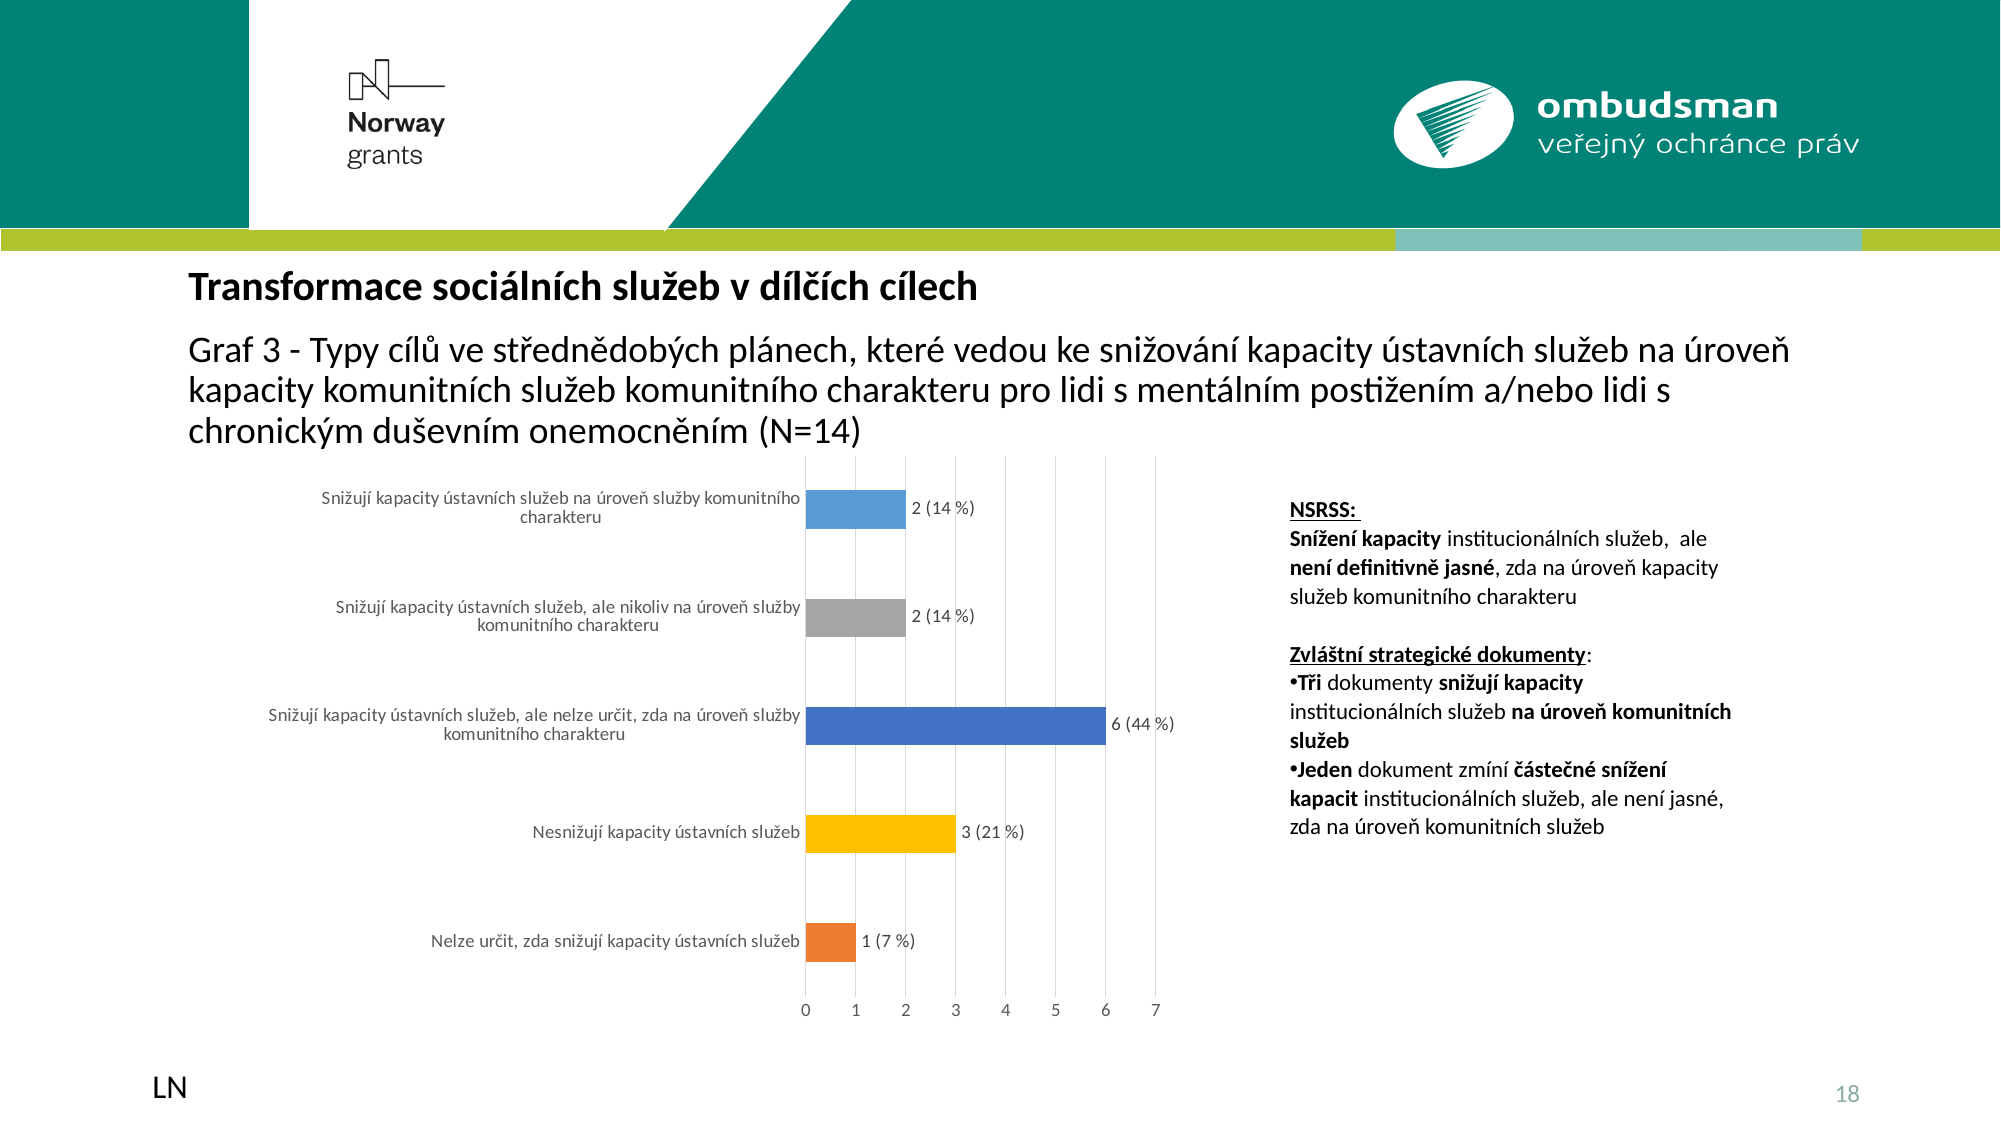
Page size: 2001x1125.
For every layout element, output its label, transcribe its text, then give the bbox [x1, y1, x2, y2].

text_box NSRSS: Snížení kapacity institucionálních služeb, ale není definitivně jasné, zda na úroveň kapacity služeb komunitního charakteru Zvláštní strategické dokumenty: Tři dokumenty snižují kapacity institucionálních služeb na úroveň komunitních služeb Jeden dokument zmíní částečné snížení kapacit institucionálních služeb, ale není jasné, zda na úroveň komunitních služeb [1275, 486, 1750, 847]
chart [249, 443, 1179, 1034]
slide_number 18 [1416, 1062, 1876, 1123]
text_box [249, 0, 850, 230]
list Transformace sociálních služeb v dílčích cílech Graf 3 - Typy cílů ve střednědobých plánech, které vedou ke snižování kapacity ústavních služeb na úroveň kapacity komunitních služeb komunitního charakteru pro lidi s mentálním postižením a/nebo lidi s chronickým duševním onemocněním (N=14) [173, 256, 1842, 1004]
list LN [137, 1062, 1388, 1123]
picture [0, 229, 2000, 251]
picture [1390, 79, 1863, 169]
picture [347, 59, 445, 169]
